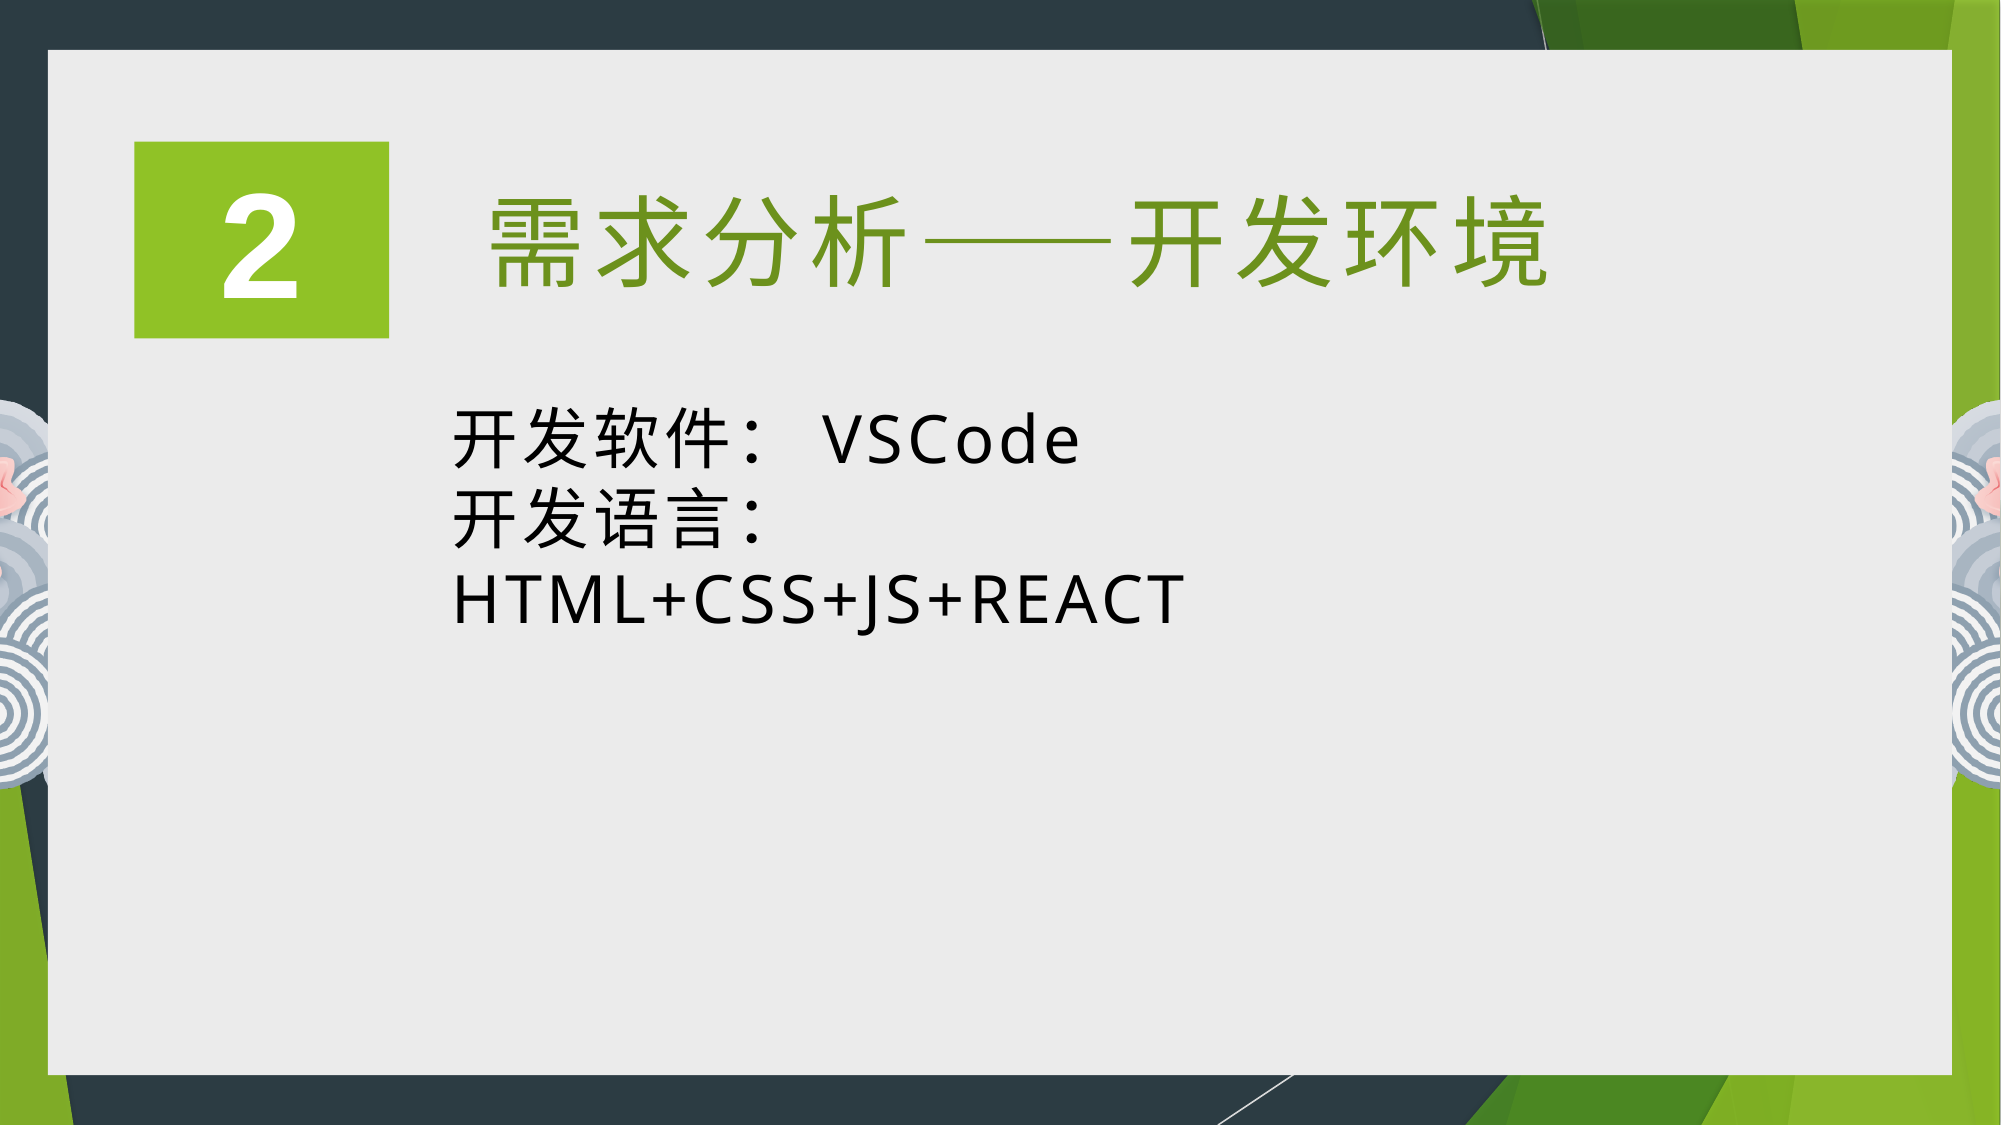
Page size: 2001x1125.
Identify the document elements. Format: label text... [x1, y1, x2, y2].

title 需求分析——开发环境 [470, 171, 1650, 309]
picture [1952, 229, 2000, 896]
subtitle 开发软件：VSCode 开发语言：HTML+CSS+JS+REACT [436, 389, 1477, 698]
text_box 2 [134, 141, 390, 339]
picture [0, 229, 47, 896]
